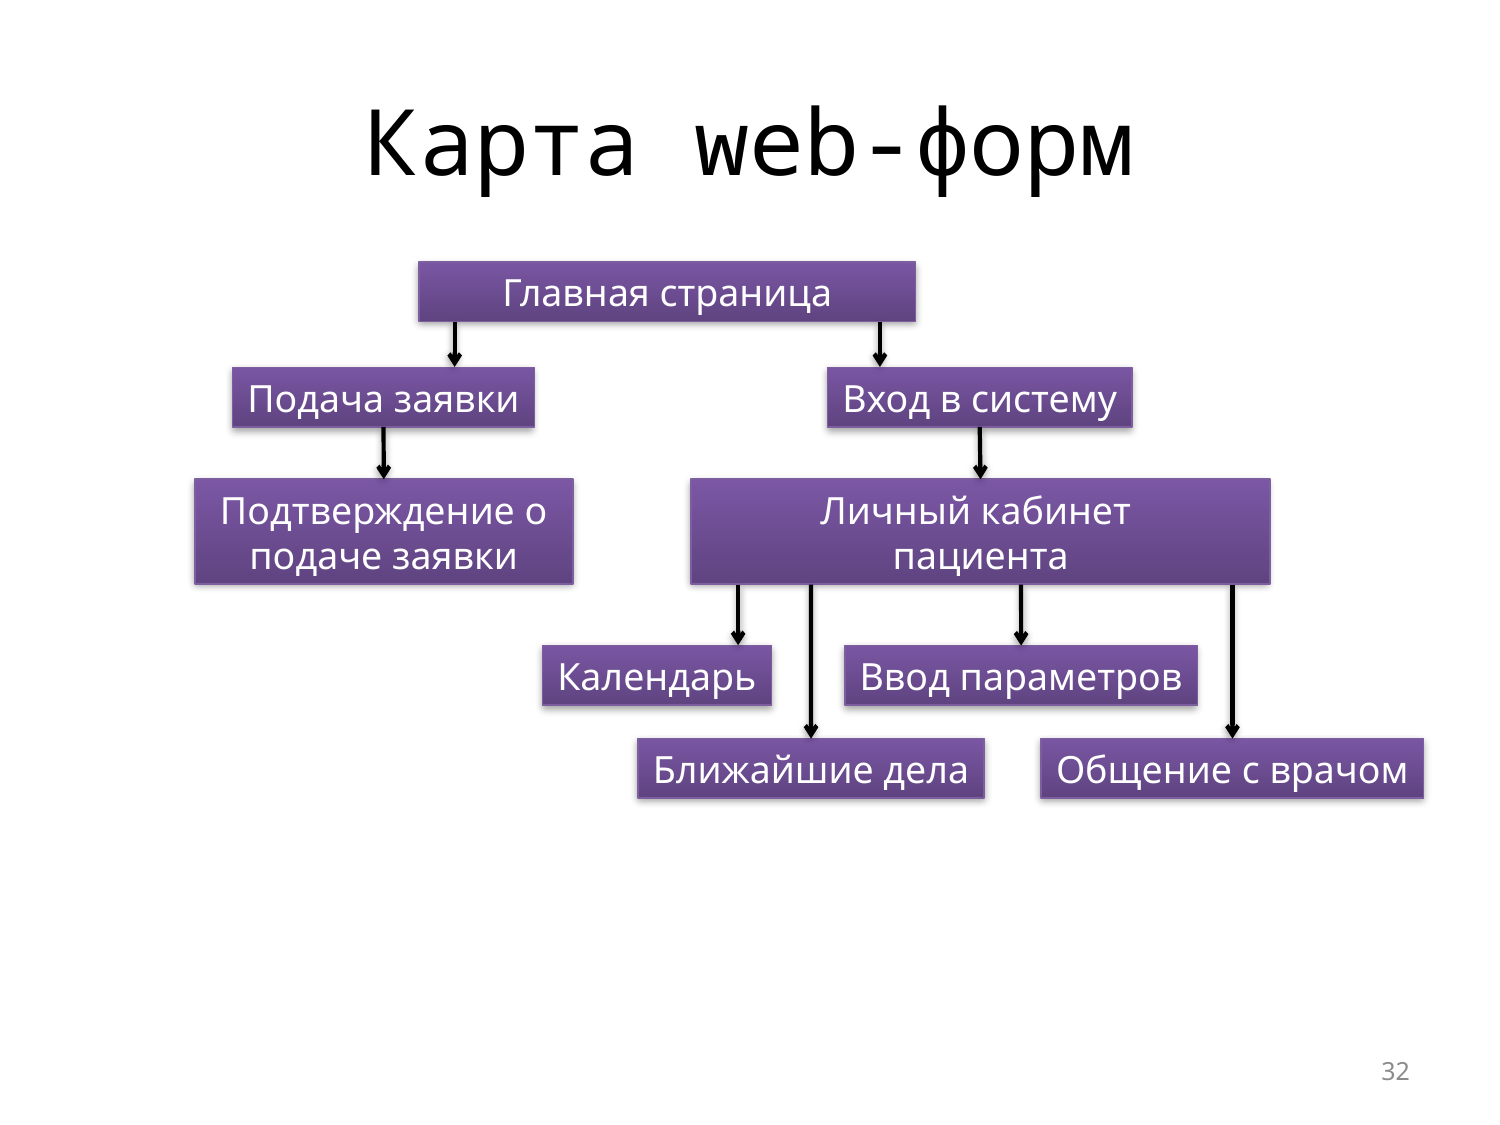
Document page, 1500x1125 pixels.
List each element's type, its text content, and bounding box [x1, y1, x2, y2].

text_box Главная страница [418, 261, 916, 322]
text_box Подача заявки [232, 367, 535, 428]
text_box Общение с врачом [1040, 738, 1424, 799]
slide_number 32 [1074, 1042, 1425, 1103]
text_box Вход в систему [827, 367, 1133, 428]
title Карта web-форм [75, 45, 1425, 233]
text_box Календарь [542, 645, 772, 706]
text_box Личный кабинет пациента [690, 478, 1271, 585]
text_box Ввод параметров [844, 645, 1198, 706]
text_box Подтверждение о подаче заявки [194, 478, 574, 585]
text_box Ближайшие дела [637, 738, 985, 799]
